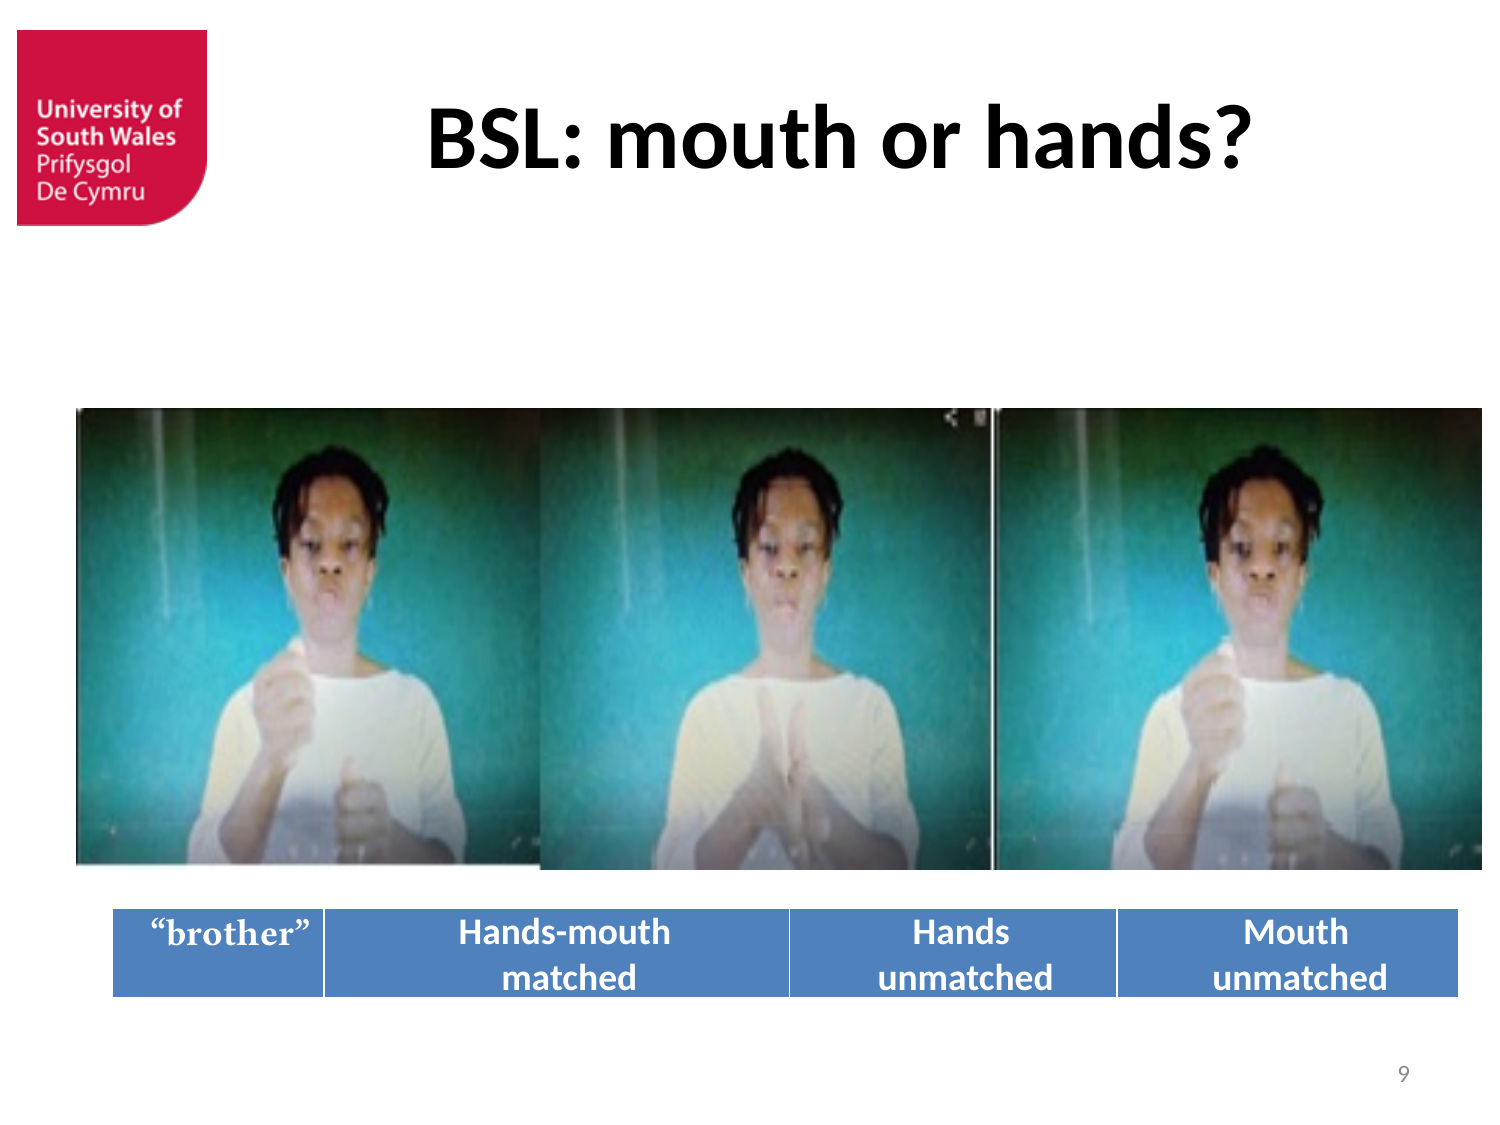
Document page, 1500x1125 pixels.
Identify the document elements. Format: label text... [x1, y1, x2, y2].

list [76, 408, 1483, 870]
picture [17, 30, 207, 227]
title BSL: mouth or hands? [218, 38, 1465, 226]
slide_number 9 [1074, 1042, 1425, 1103]
table_header Mouth unmatched [1118, 909, 1458, 997]
table_header Hands unmatched [790, 909, 1116, 997]
table_header “brother” [113, 909, 323, 997]
table_header Hands-mouth matched [325, 909, 789, 997]
